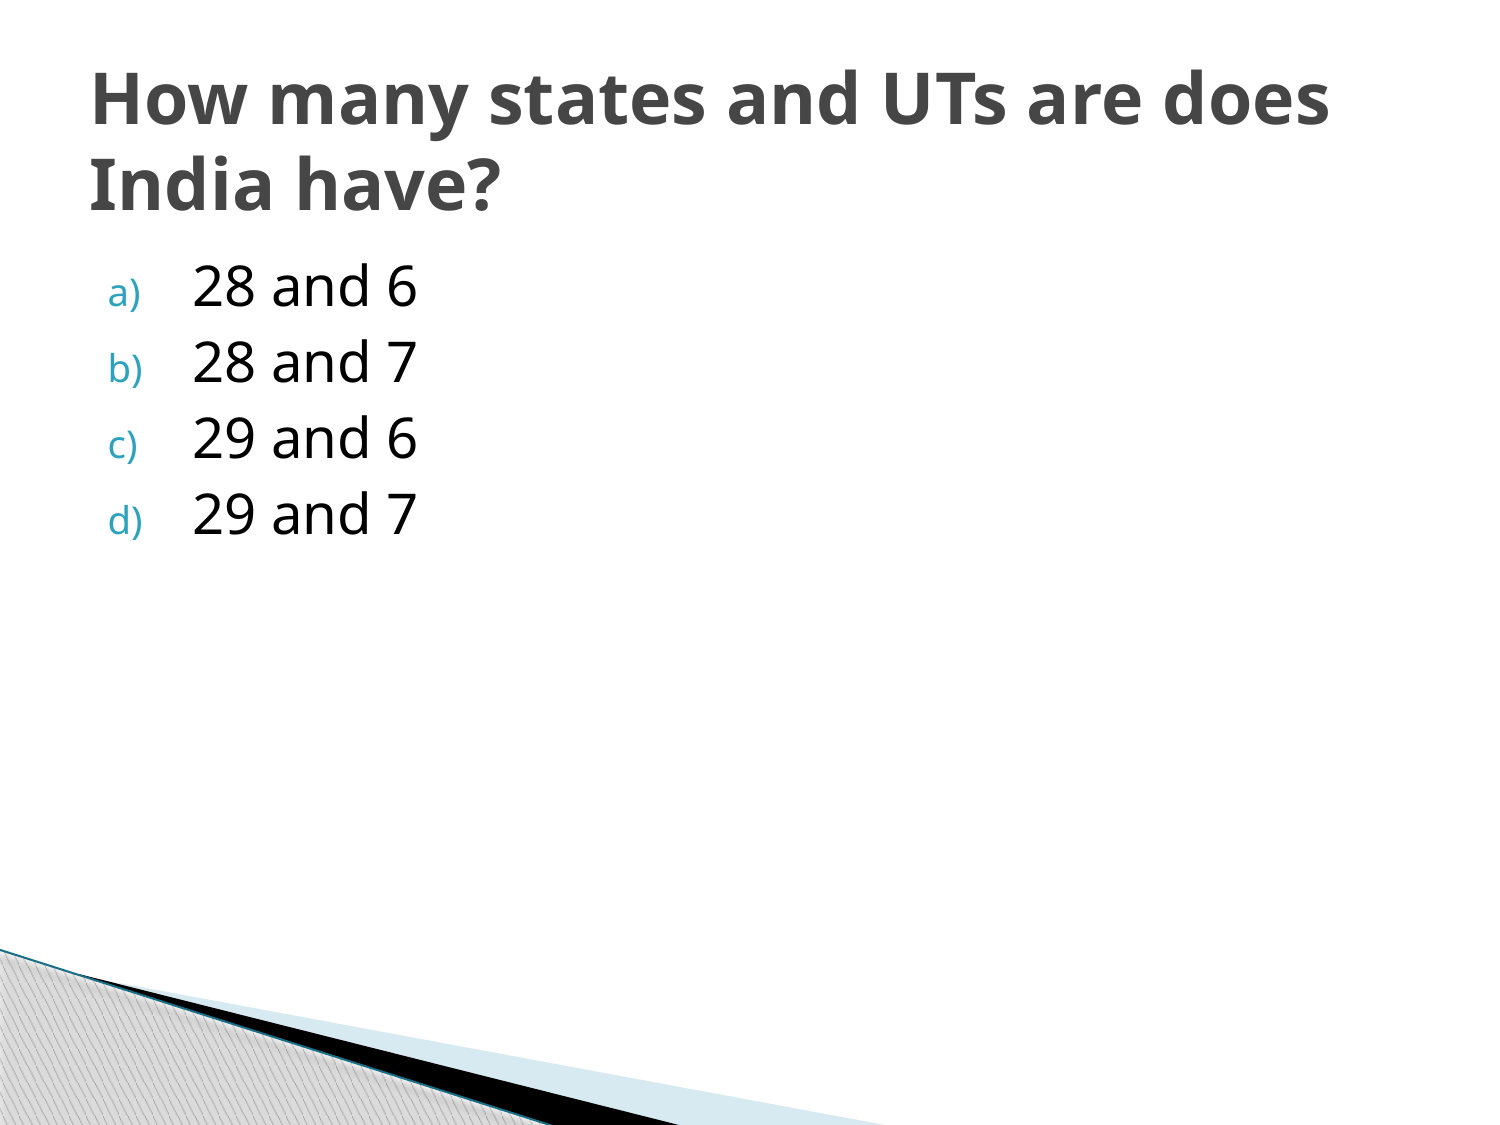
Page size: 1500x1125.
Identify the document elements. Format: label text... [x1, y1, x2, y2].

list 28 and 6 28 and 7 29 and 6 29 and 7 [75, 243, 1425, 986]
title How many states and UTs are does India have? [75, 45, 1425, 233]
